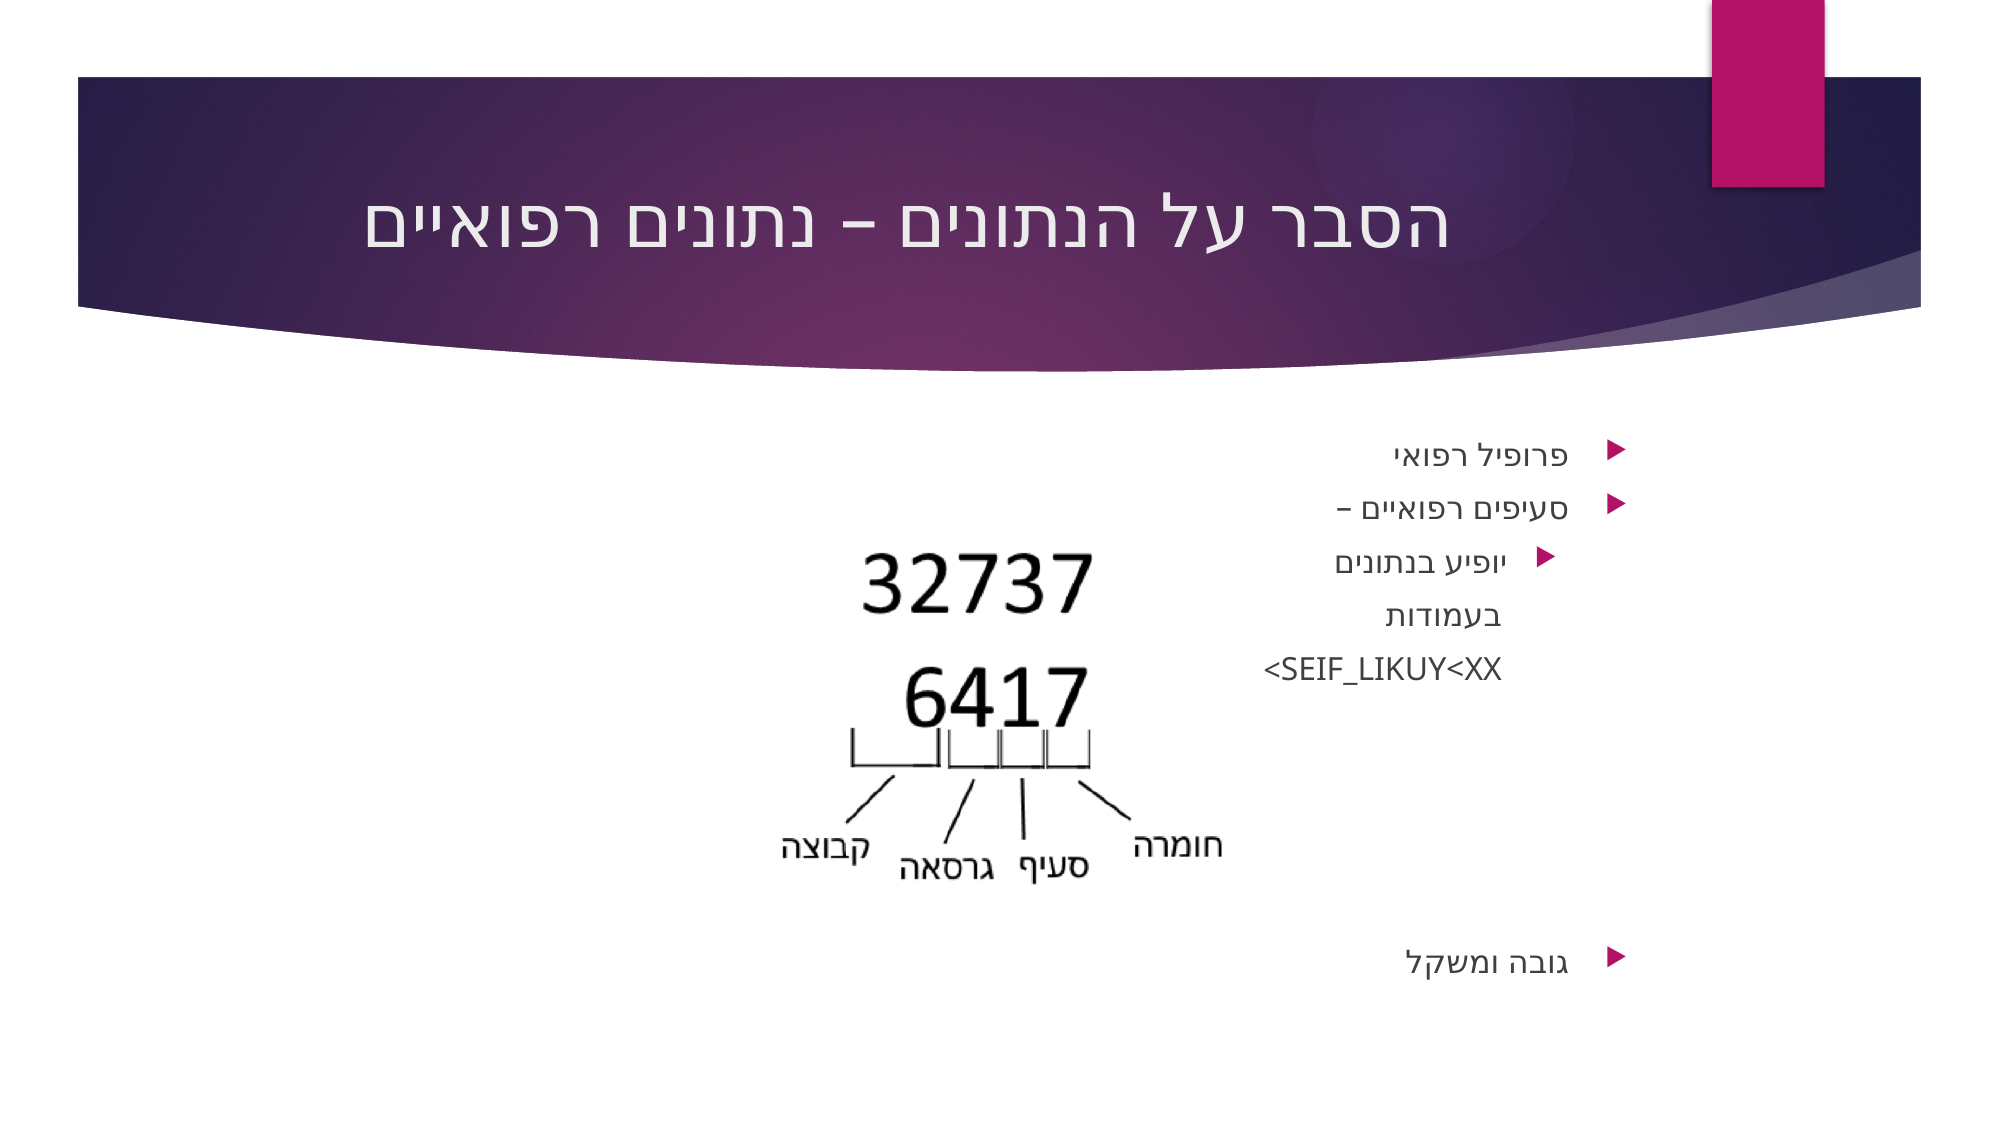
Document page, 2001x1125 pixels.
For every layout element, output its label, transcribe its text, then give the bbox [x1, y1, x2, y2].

picture [765, 518, 1235, 897]
list פרופיל רפואי סעיפים רפואיים – יופיע בנתונים בעמודות SEIF_LIKUY<XX> גובה ומשקל [189, 427, 1638, 988]
title הסבר על הנתונים – נתונים רפואיים [189, 159, 1627, 276]
